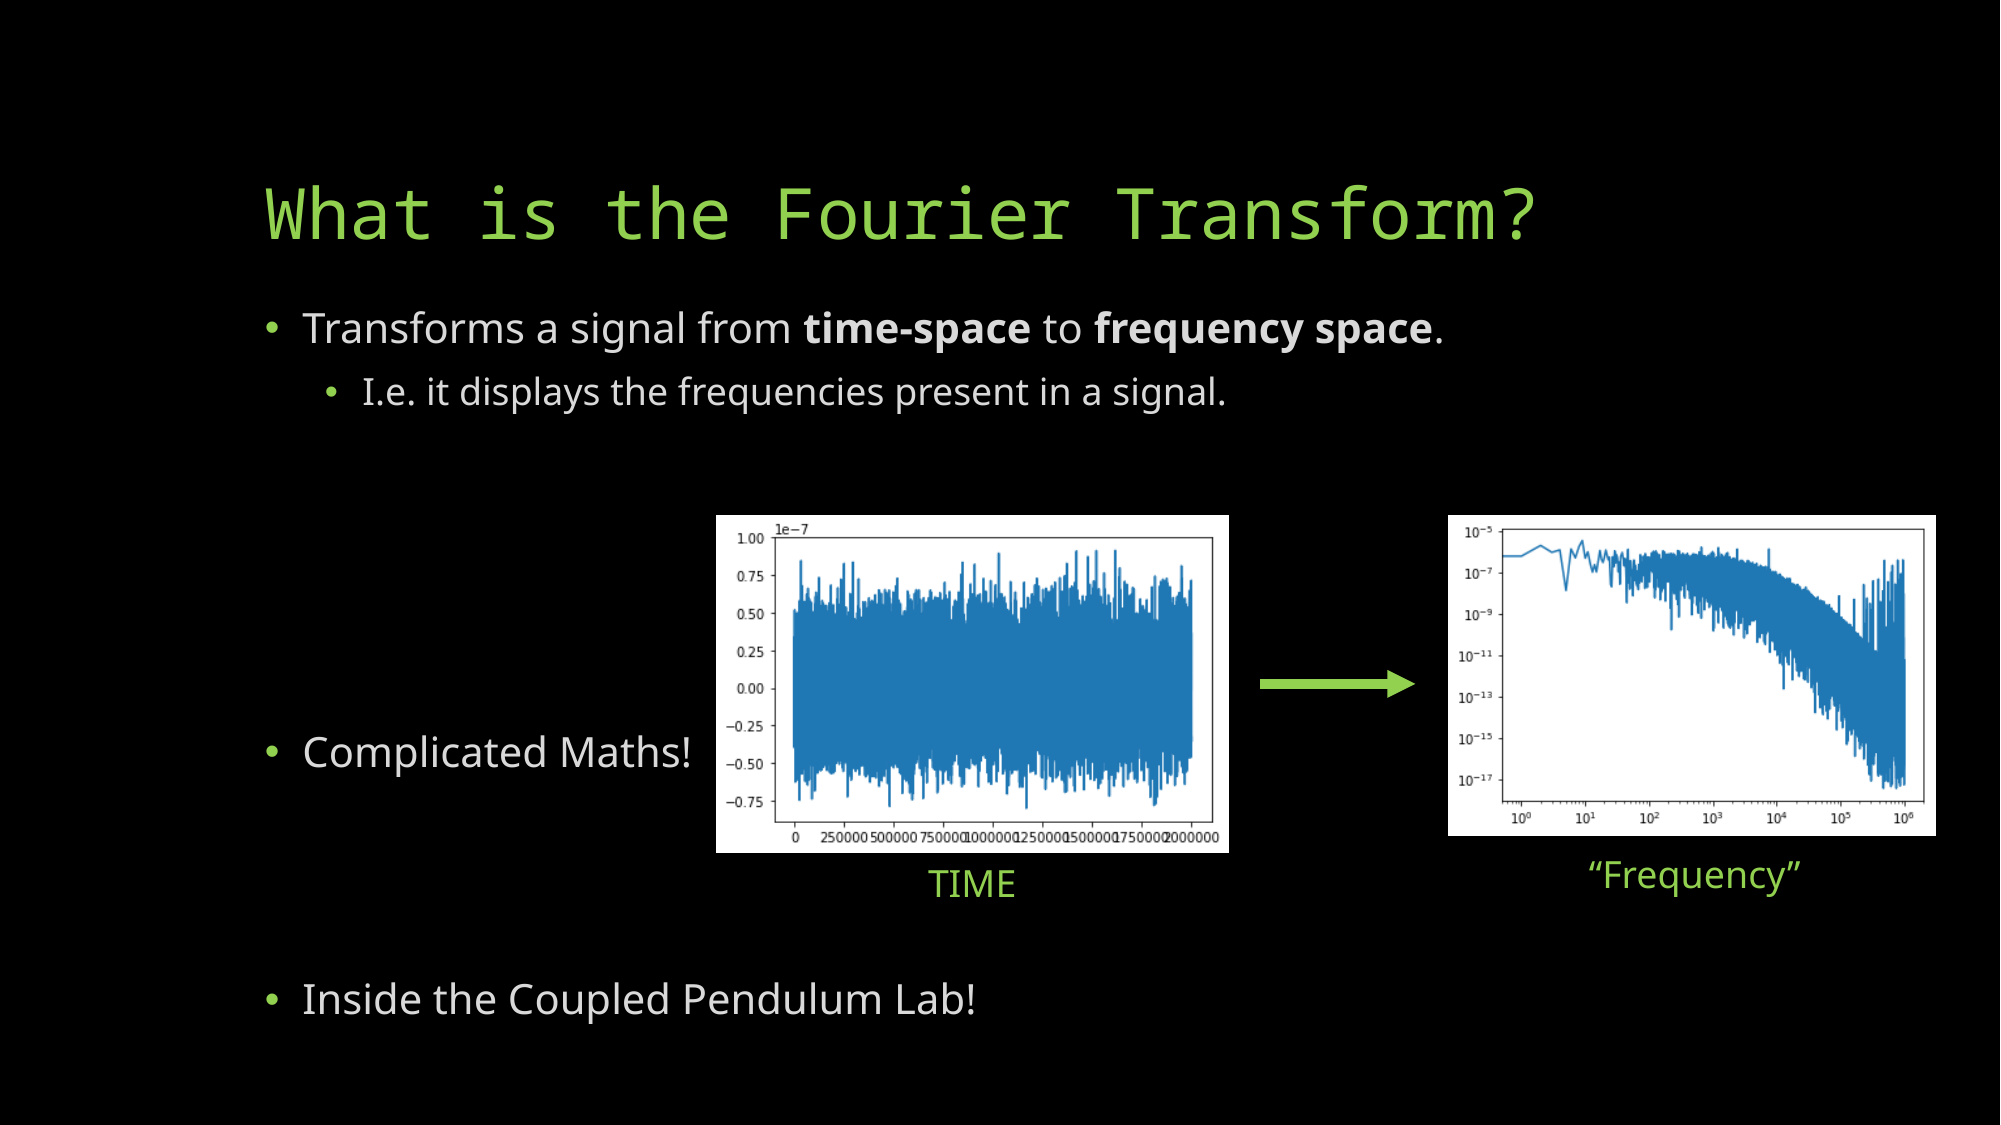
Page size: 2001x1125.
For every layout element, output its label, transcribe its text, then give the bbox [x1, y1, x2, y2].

list Transforms a signal from time-space to frequency space. I.e. it displays the frequencies present in a signal. Complicated Maths! Inside the Coupled Pendulum Lab! [249, 299, 1750, 1000]
picture [1448, 515, 1936, 837]
text_box “Frequency” [1573, 843, 1816, 903]
text_box TIME [913, 853, 1032, 913]
picture [716, 515, 1229, 853]
title What is the Fourier Transform? [249, 75, 1750, 263]
